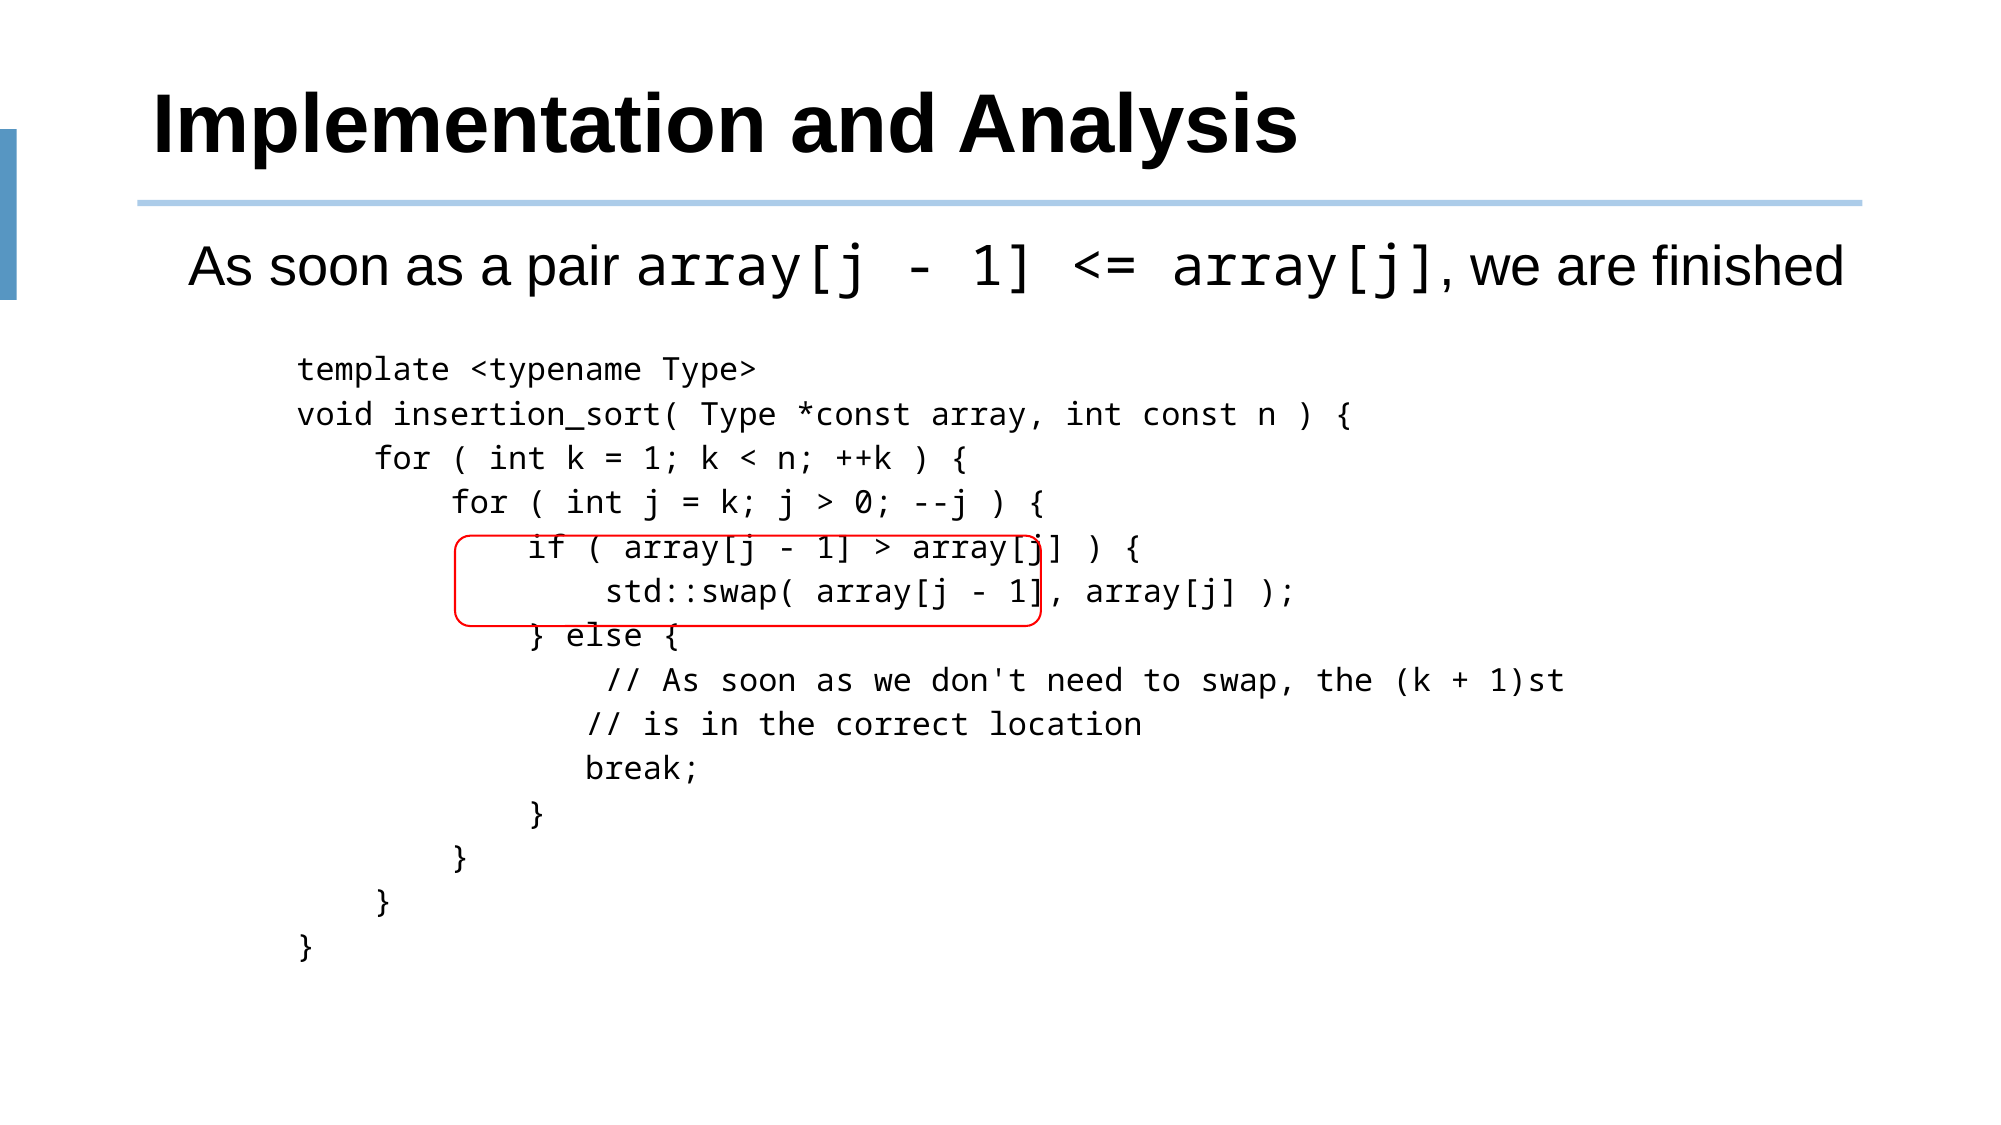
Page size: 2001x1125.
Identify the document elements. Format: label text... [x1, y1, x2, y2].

list As soon as a pair array[j - 1] <= array[j], we are finished template <typename Type> void insertion_sort( Type *const array, int const n ) { for ( int k = 1; k < n; ++k ) { for ( int j = k; j > 0; --j ) { if ( array[j - 1] > array[j] ) { std::swap( array[j - 1], array[j] ); } else { // As soon as we don't need to swap, the (k + 1)st // is in the correct location break; } } } } [137, 229, 1863, 1014]
title Implementation and Analysis [137, 42, 1863, 208]
text_box [453, 534, 1042, 628]
